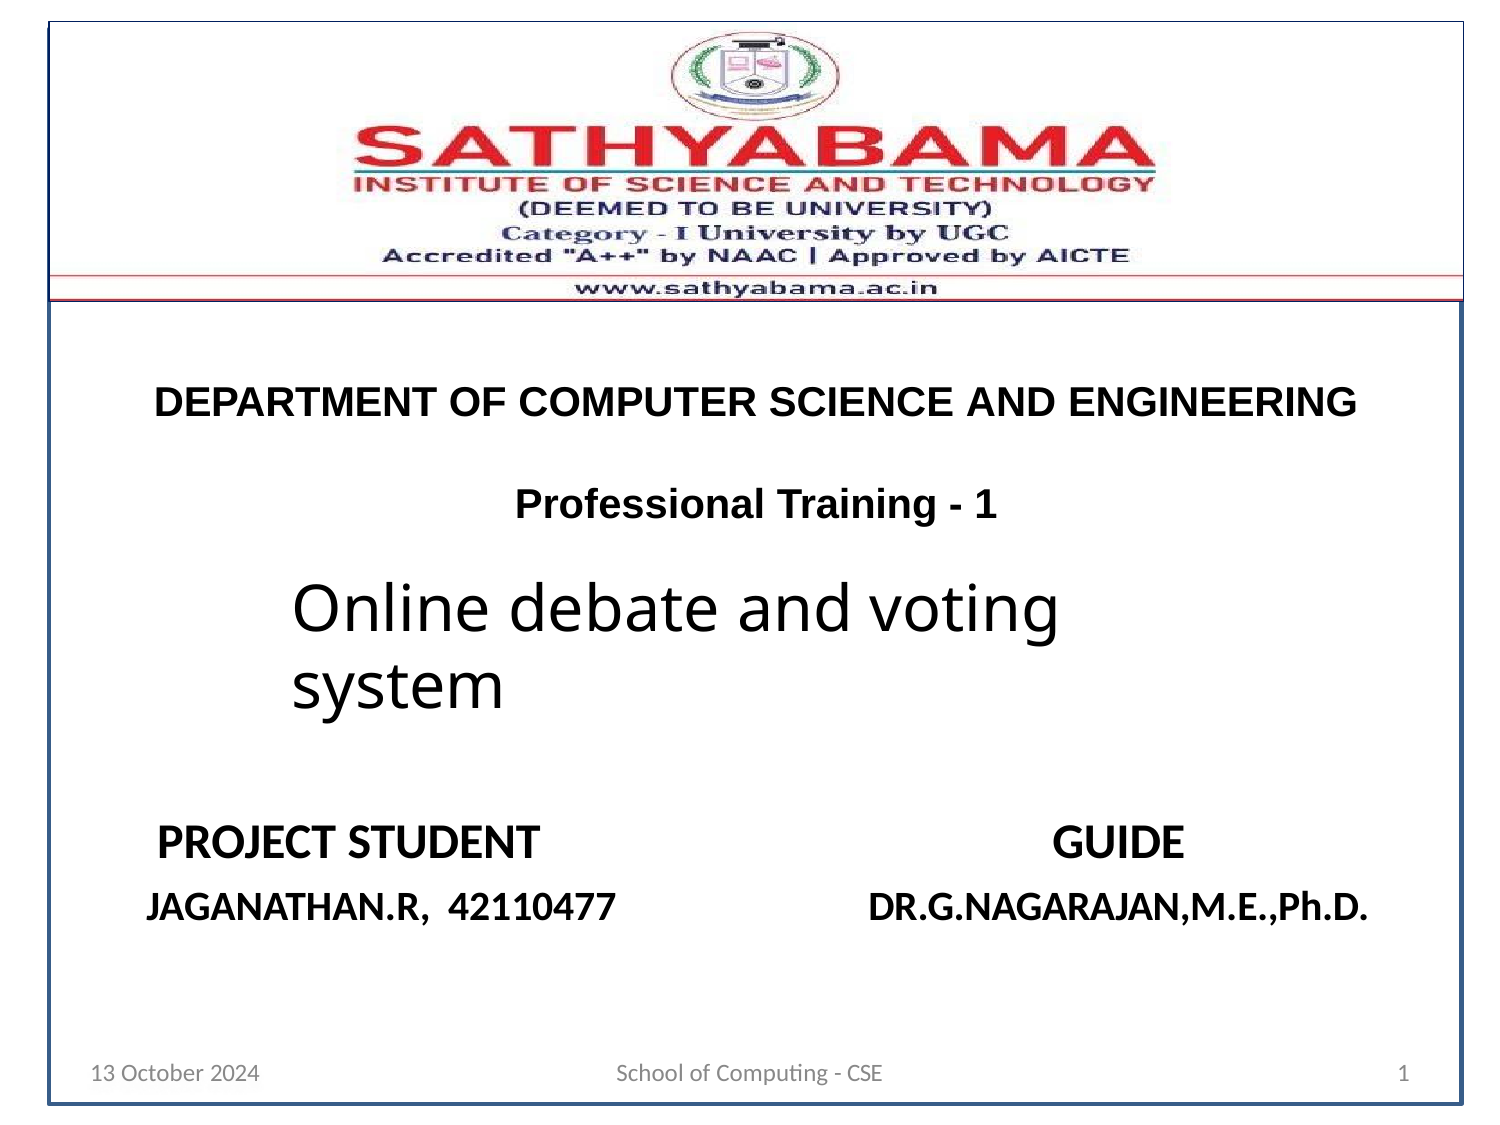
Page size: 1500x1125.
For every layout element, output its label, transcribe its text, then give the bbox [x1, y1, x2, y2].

text_box GUIDE DR.G.NAGARAJAN,M.E.,Ph.D. [866, 793, 1379, 929]
slide_number 1 [1378, 1060, 1419, 1125]
picture [65, 1049, 284, 1120]
text_box DEPARTMENT OF COMPUTER SCIENCE AND ENGINEERING Professional Training - 1 [150, 372, 1362, 527]
slide_number School of Computing - CSE [614, 1060, 886, 1125]
text_box Online debate and voting system [289, 564, 1235, 722]
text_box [46, 20, 1465, 303]
text_box PROJECT STUDENT JAGANATHAN.R, 42110477 [144, 793, 634, 929]
